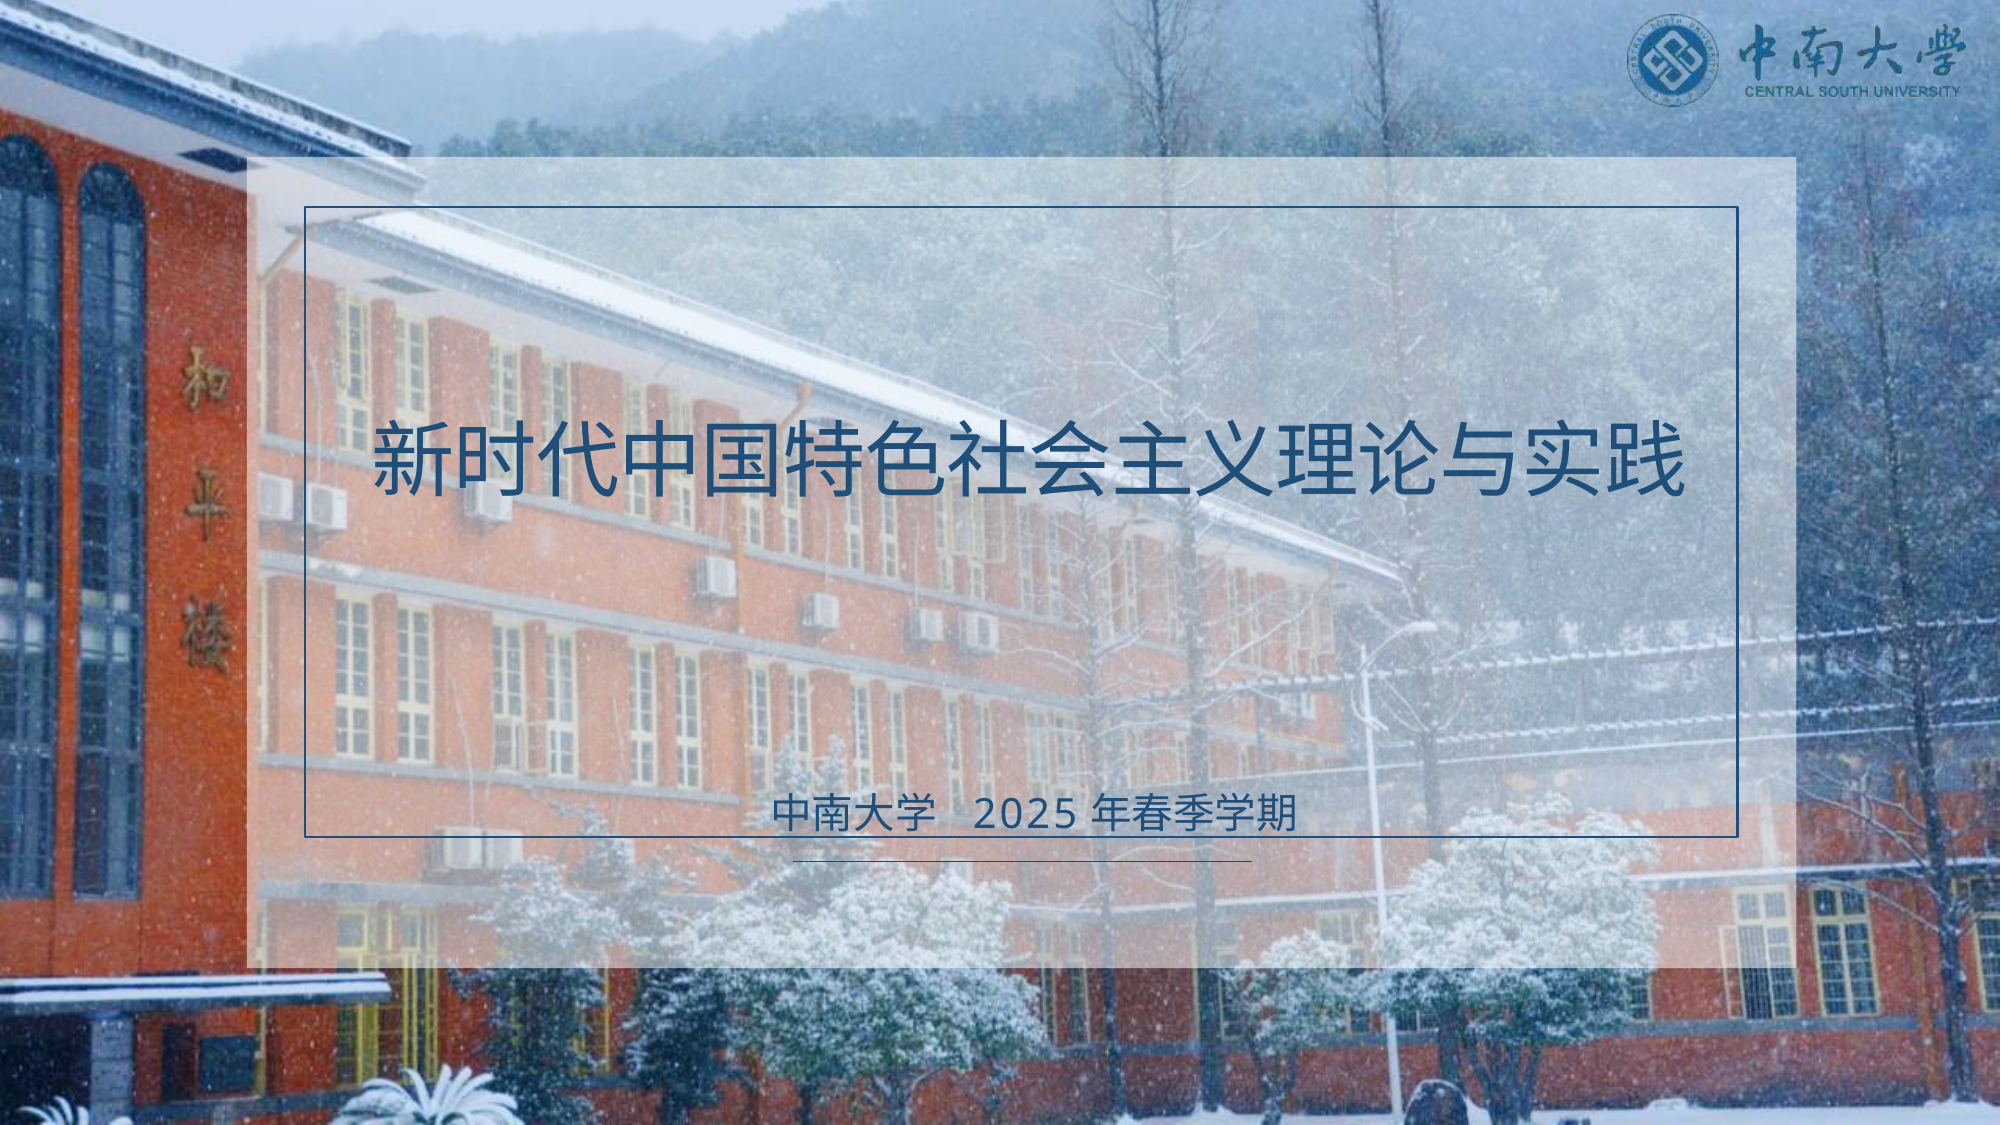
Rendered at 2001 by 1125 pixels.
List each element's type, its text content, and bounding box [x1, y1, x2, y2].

text_box 新时代中国特色社会主义理论与实践 中南大学 2025年春季学期 [304, 207, 1738, 837]
picture [0, 0, 2000, 1125]
